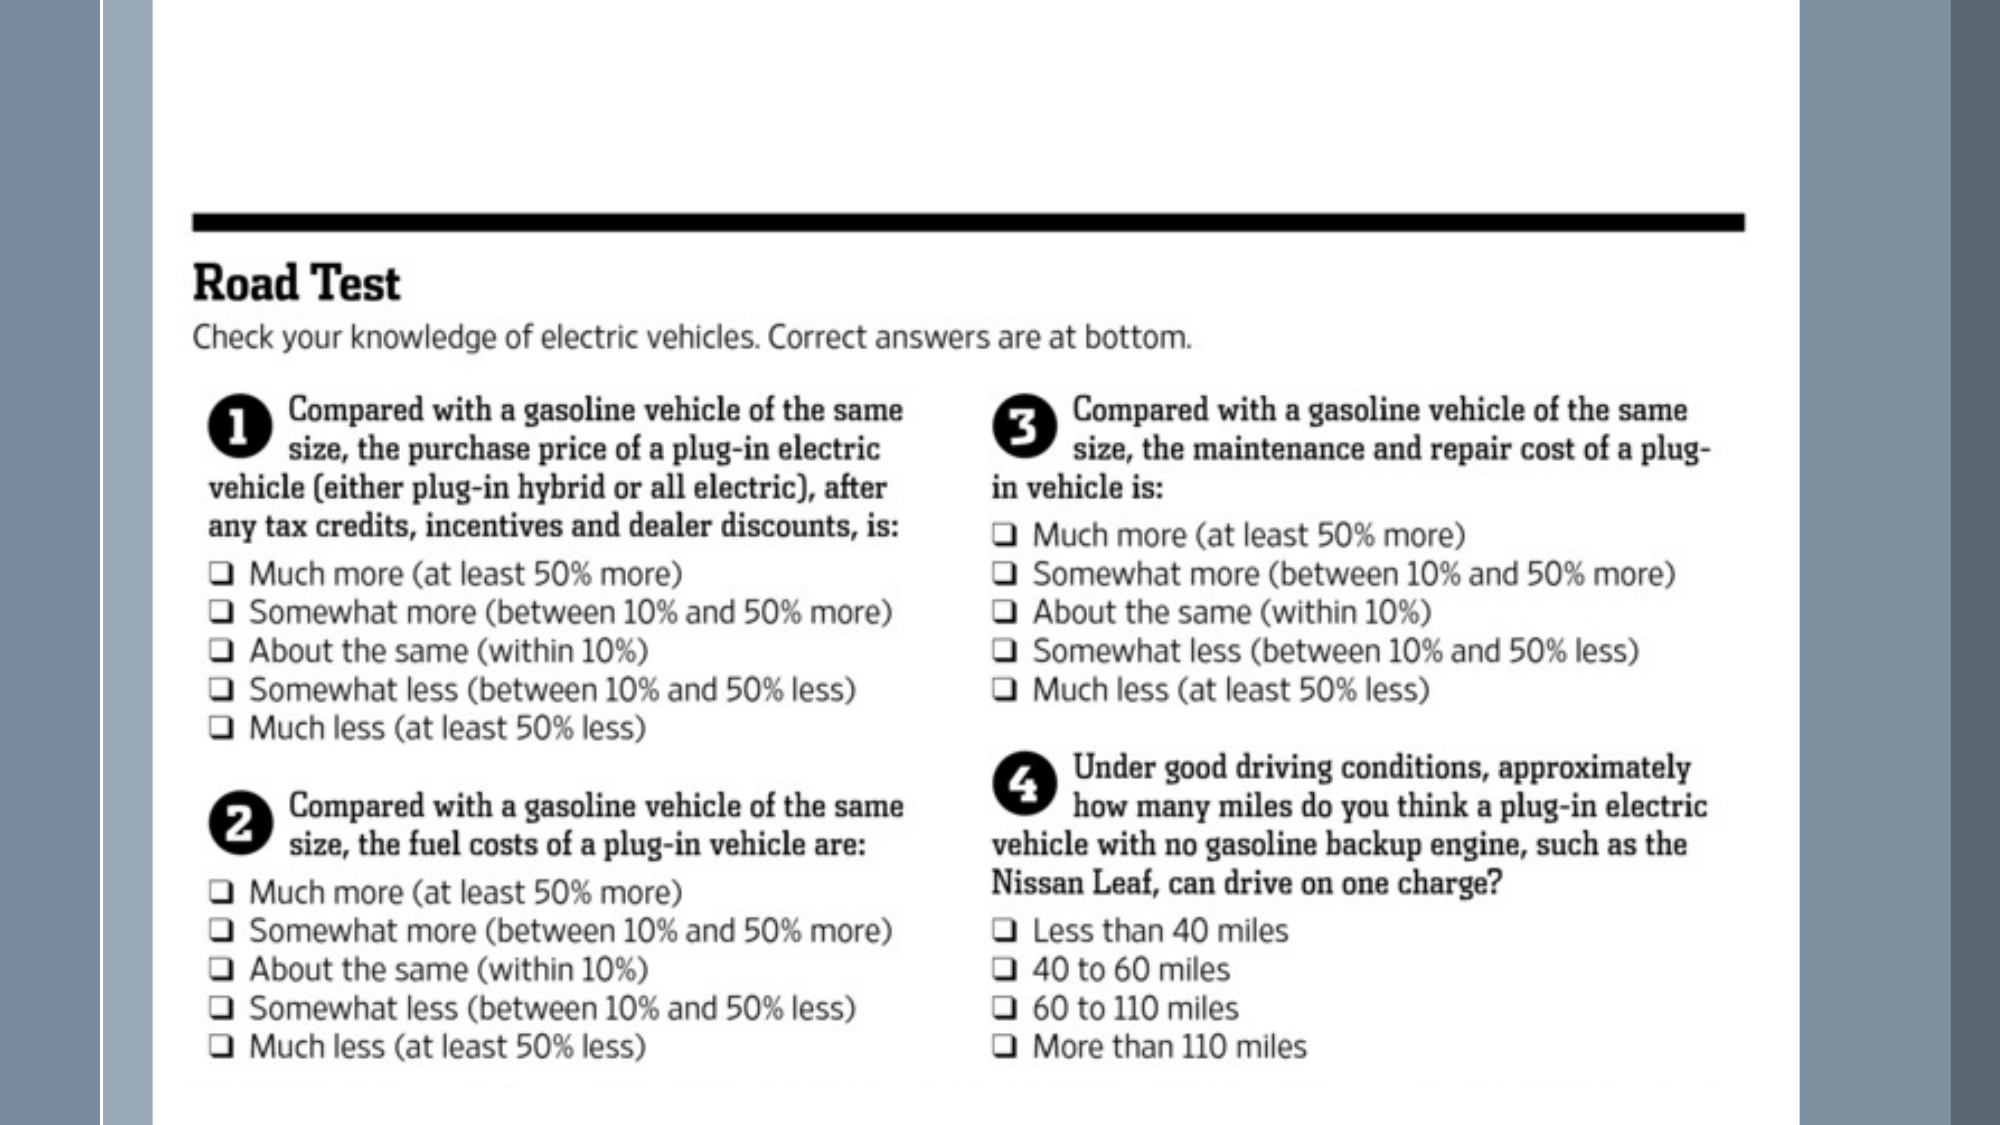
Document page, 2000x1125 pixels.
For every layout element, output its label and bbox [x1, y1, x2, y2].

picture [174, 199, 1774, 1088]
